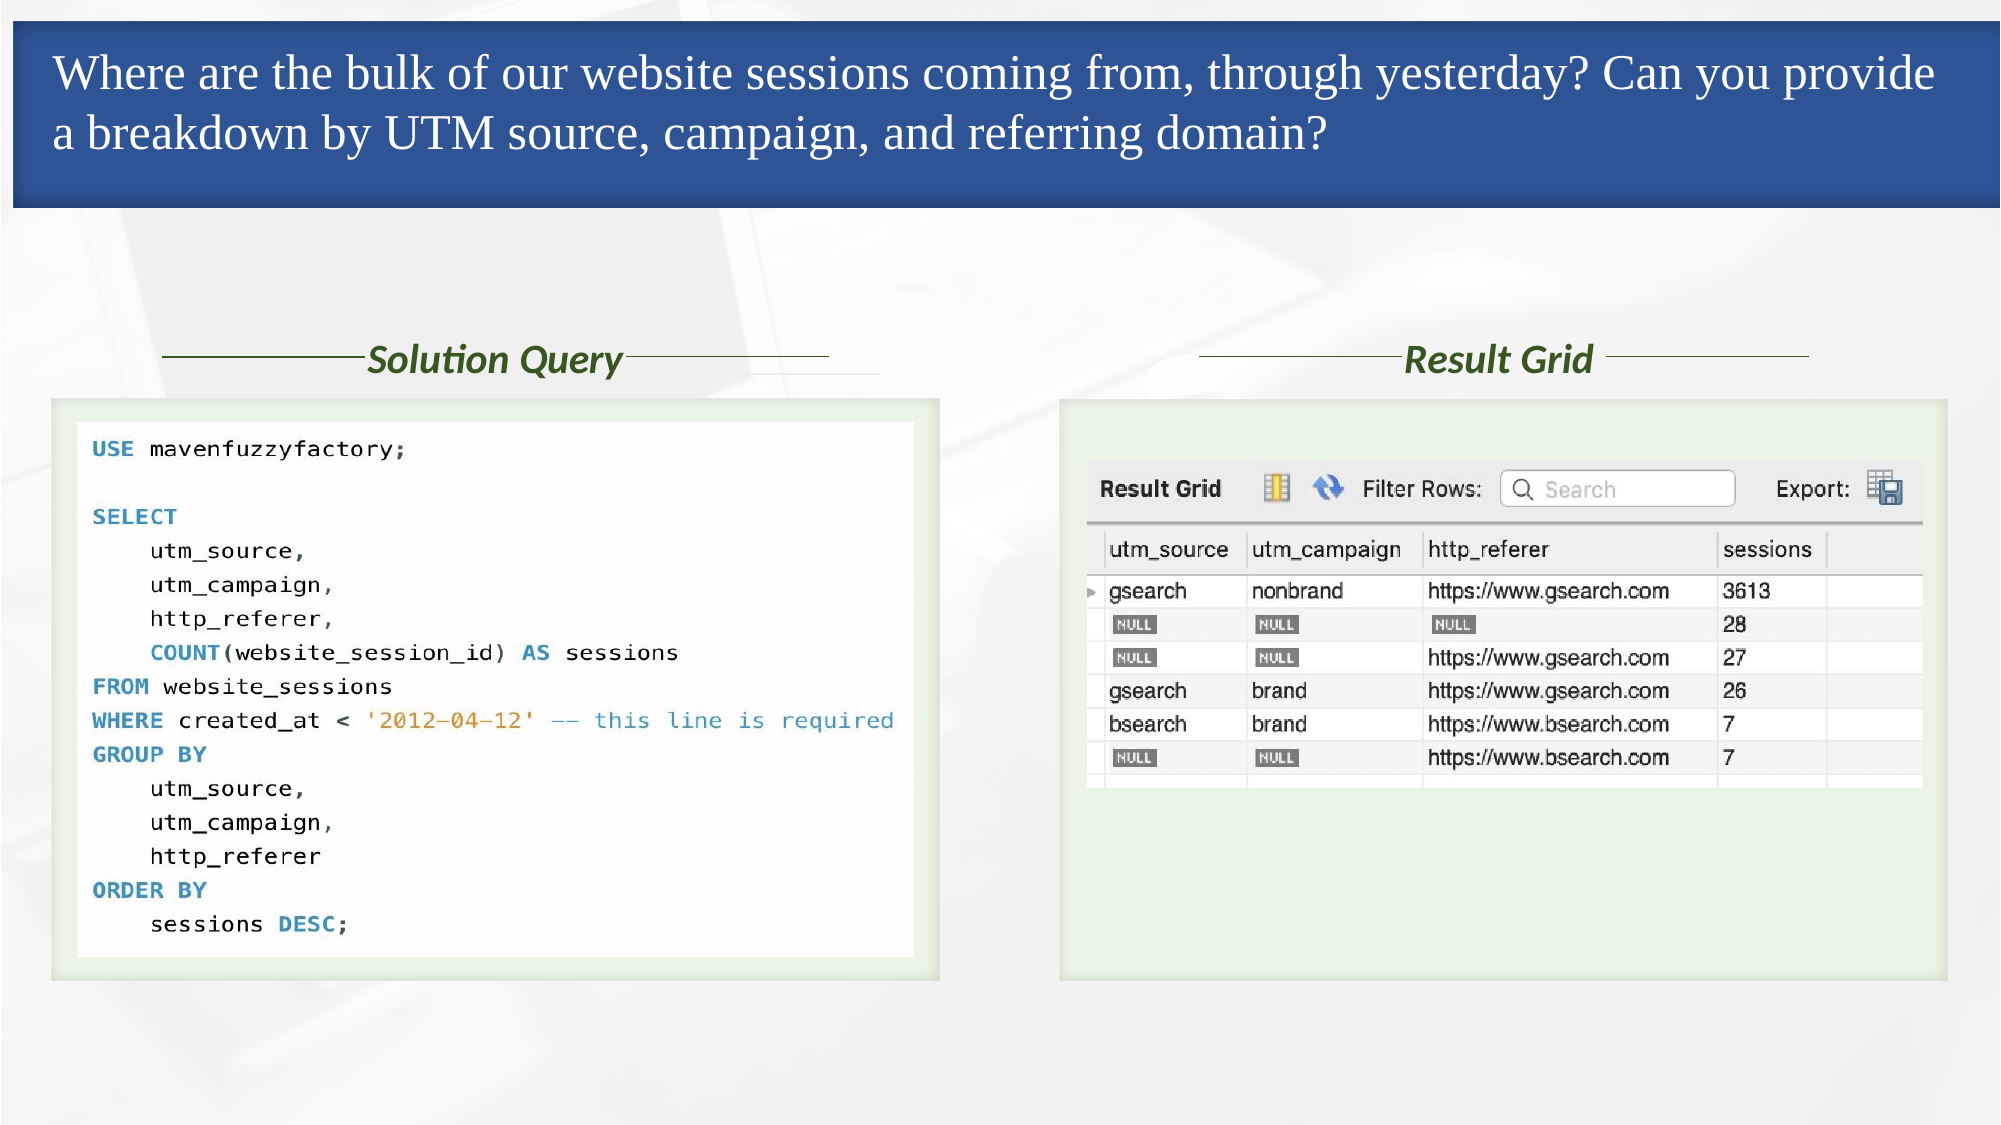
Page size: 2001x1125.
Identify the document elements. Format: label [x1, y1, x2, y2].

text_box [0, 0, 2000, 1125]
text_box [51, 373, 940, 981]
picture [1059, 398, 1948, 981]
